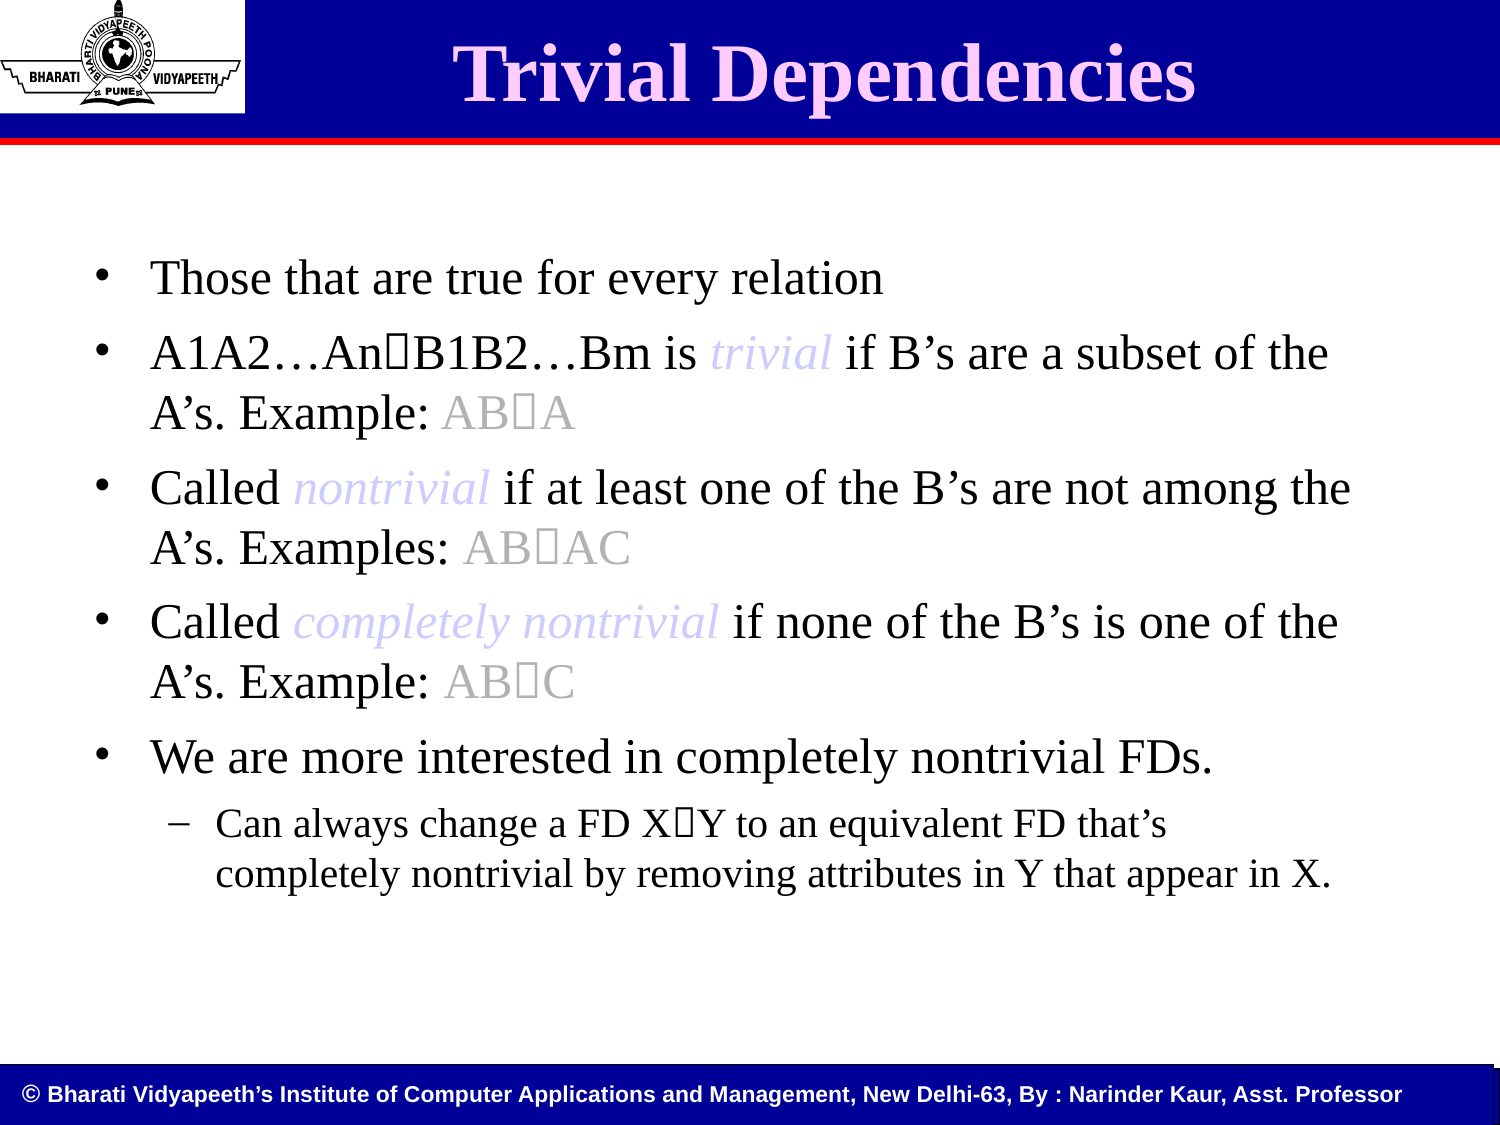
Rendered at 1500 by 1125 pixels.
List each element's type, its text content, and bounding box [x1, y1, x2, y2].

title Trivial Dependencies [187, 0, 1463, 138]
picture [0, 0, 187, 106]
list Those that are true for every relation A1A2…AnB1B2…Bm is trivial if B’s are a subset of the A’s. Example: ABA Called nontrivial if at least one of the B’s are not among the A’s. Examples: ABAC Called completely nontrivial if none of the B’s is one of the A’s. Example: ABC We are more interested in completely nontrivial FDs. Can always change a FD XY to an equivalent FD that’s completely nontrivial by removing attributes in Y that appear in X. [78, 237, 1370, 1040]
